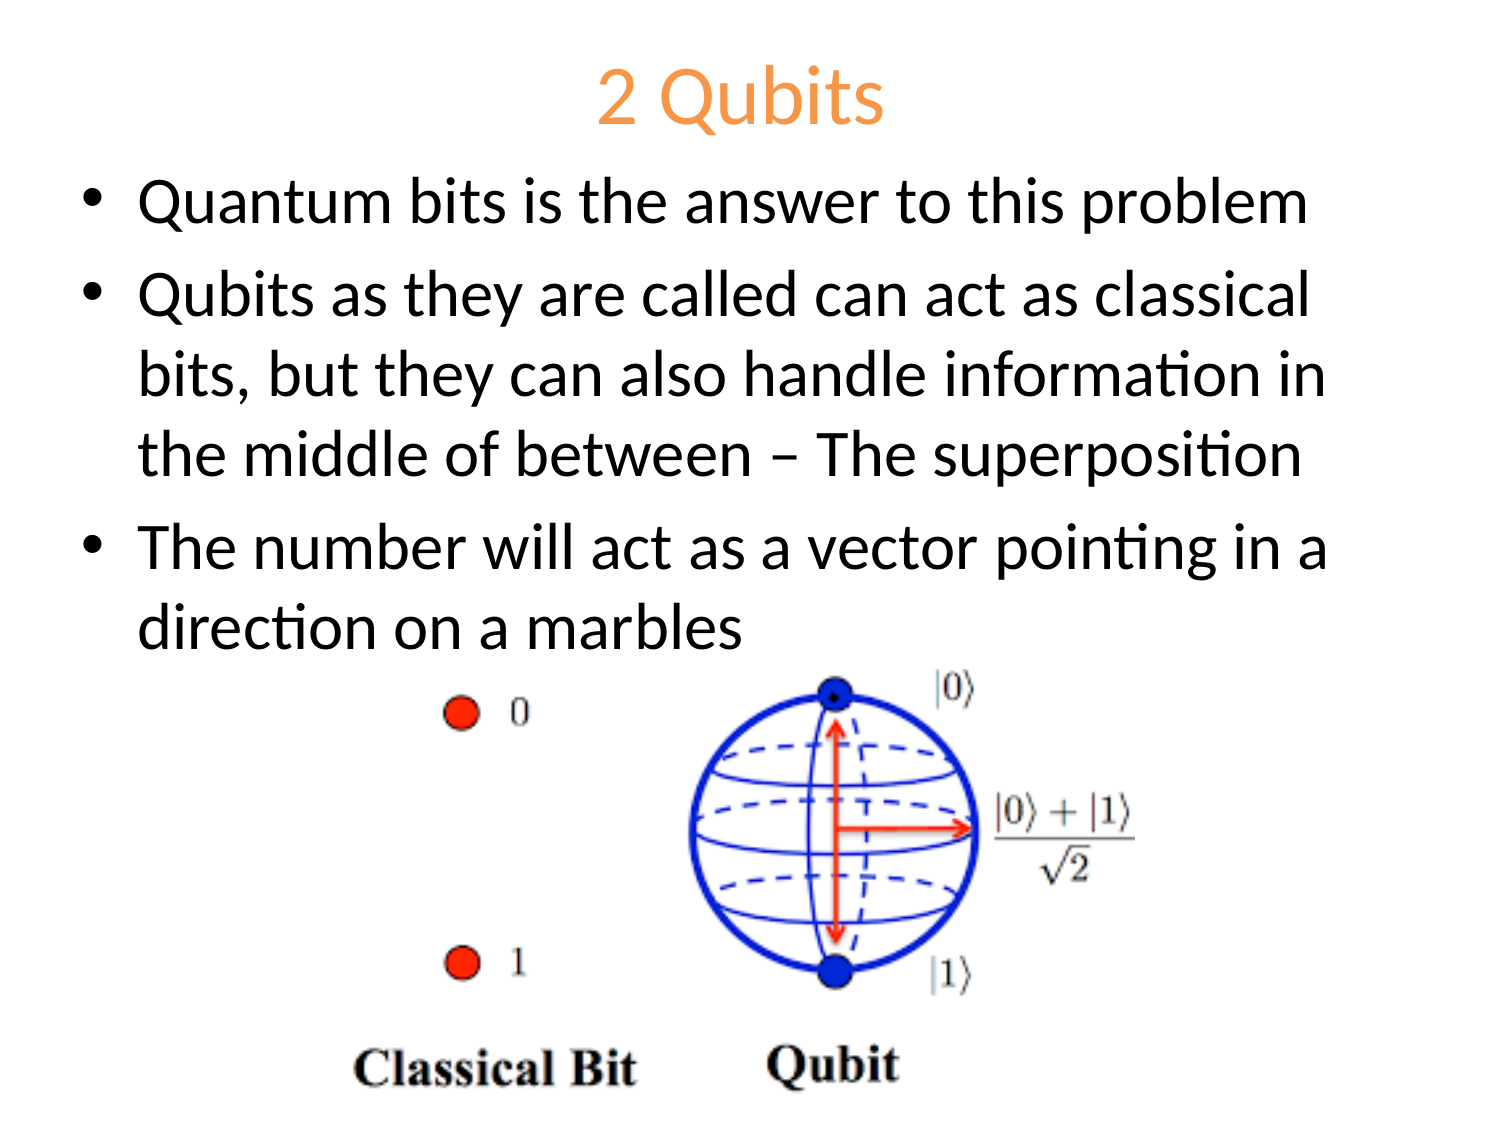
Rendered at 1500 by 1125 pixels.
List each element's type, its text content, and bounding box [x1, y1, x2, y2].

title 2 Qubits [65, 30, 1416, 149]
list Quantum bits is the answer to this problem Qubits as they are called can act as classical bits, but they can also handle information in the middle of between – The superposition The number will act as a vector pointing in a direction on a marbles [65, 149, 1416, 1094]
picture [336, 669, 1135, 1108]
